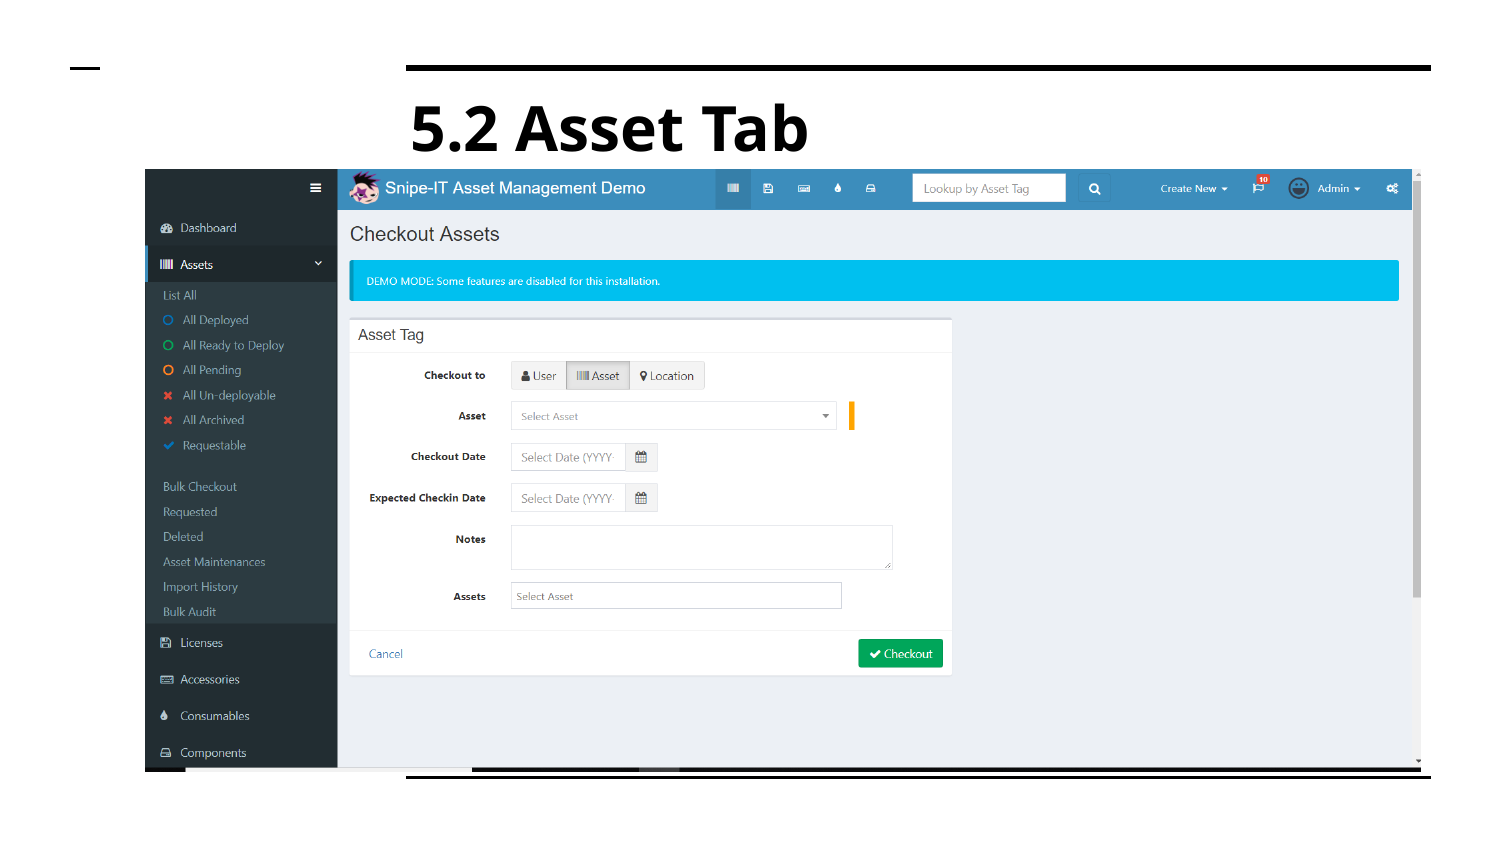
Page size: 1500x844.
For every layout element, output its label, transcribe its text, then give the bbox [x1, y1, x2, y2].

picture [144, 169, 1421, 773]
title 5.2 Asset Tab [395, 73, 1433, 178]
